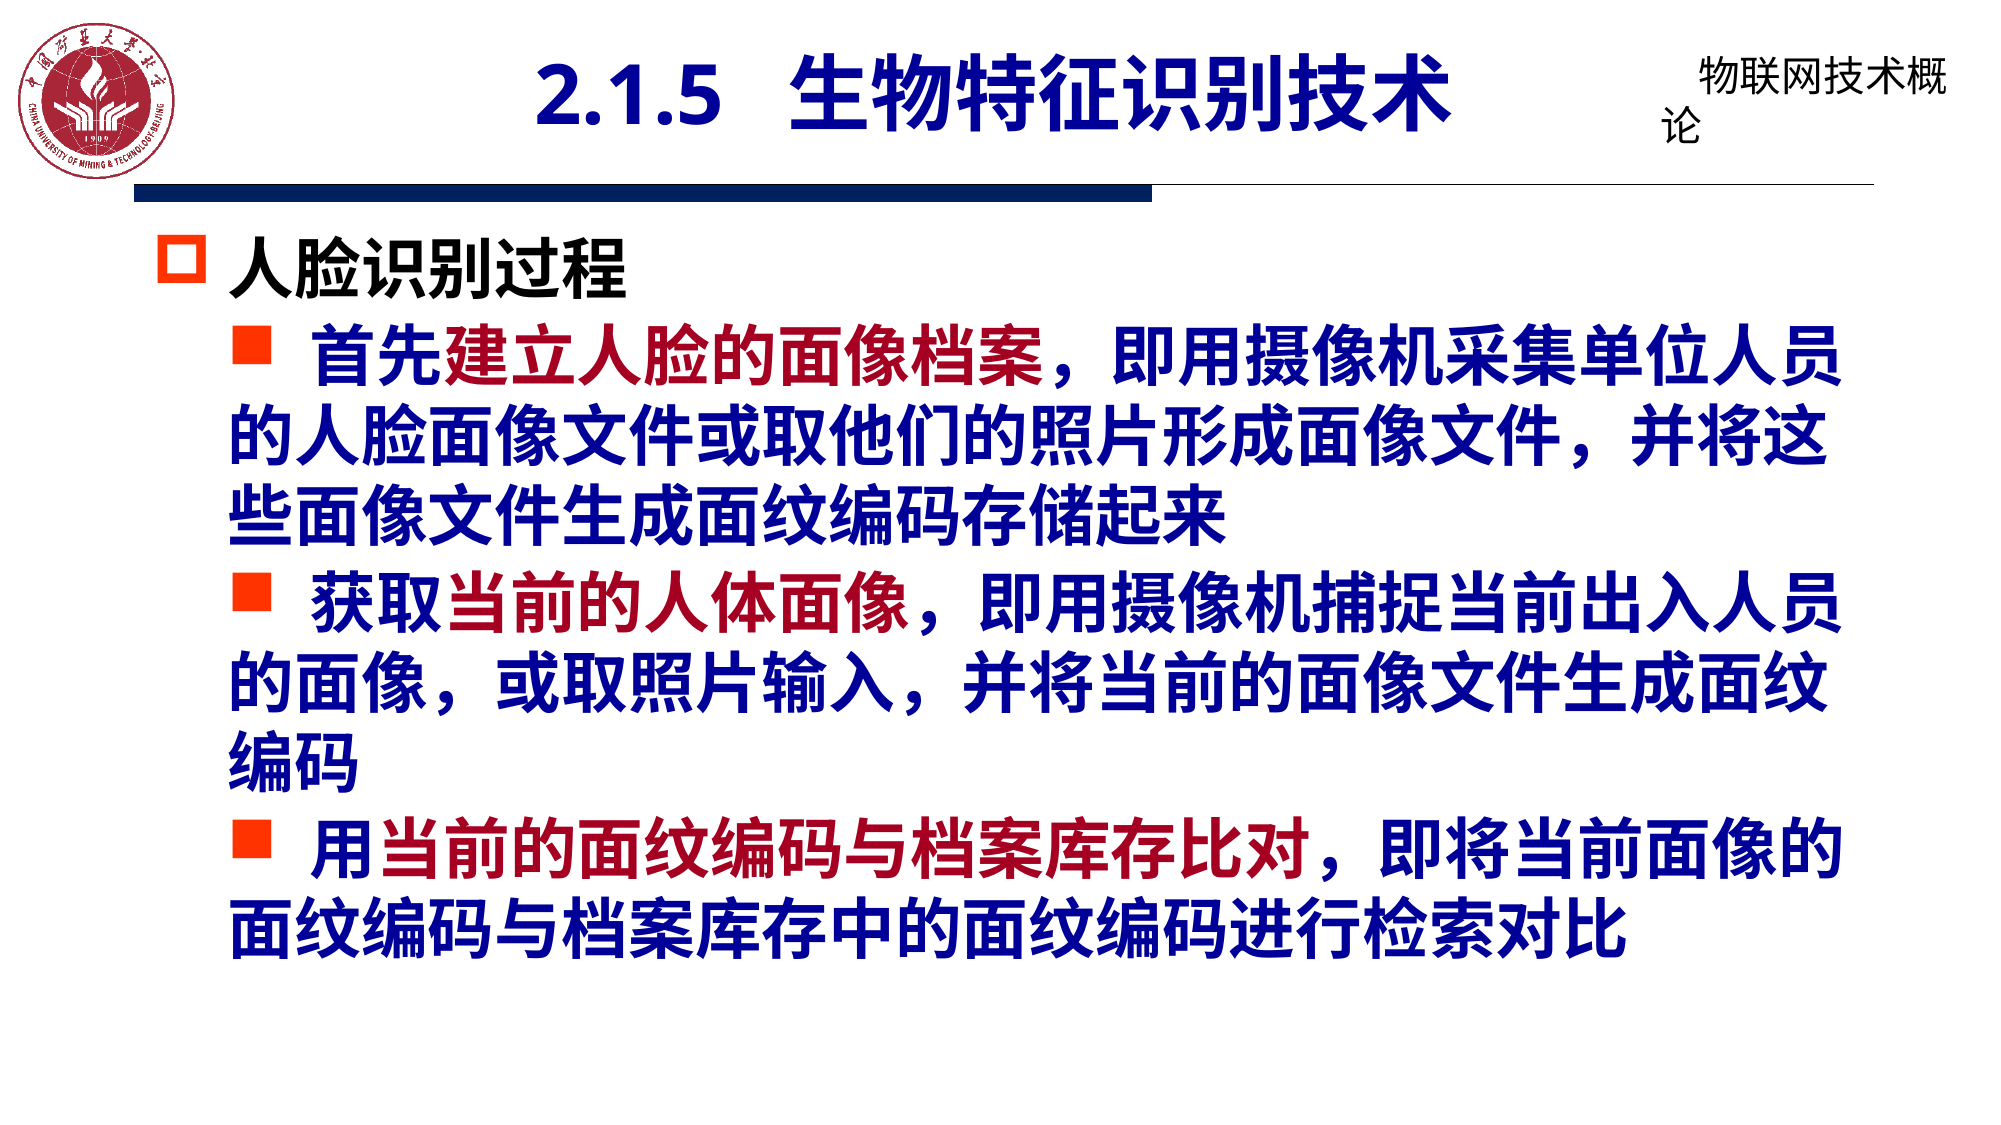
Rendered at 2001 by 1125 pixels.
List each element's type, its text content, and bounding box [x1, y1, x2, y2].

picture [0, 0, 197, 197]
text_box 人脸识别过程 首先建立人脸的面像档案，即用摄像机采集单位人员的人脸面像文件或取他们的照片形成面像文件，并将这些面像文件生成面纹编码存储起来 获取当前的人体面像，即用摄像机捕捉当前出入人员的面像，或取照片输入，并将当前的面像文件生成面纹编码 用当前的面纹编码与档案库存比对，即将当前面像的面纹编码与档案库存中的面纹编码进行检索对比 [137, 219, 1888, 1035]
title 2.1.5 生物特征识别技术 [279, 54, 1709, 161]
text_box [596, 243, 628, 328]
